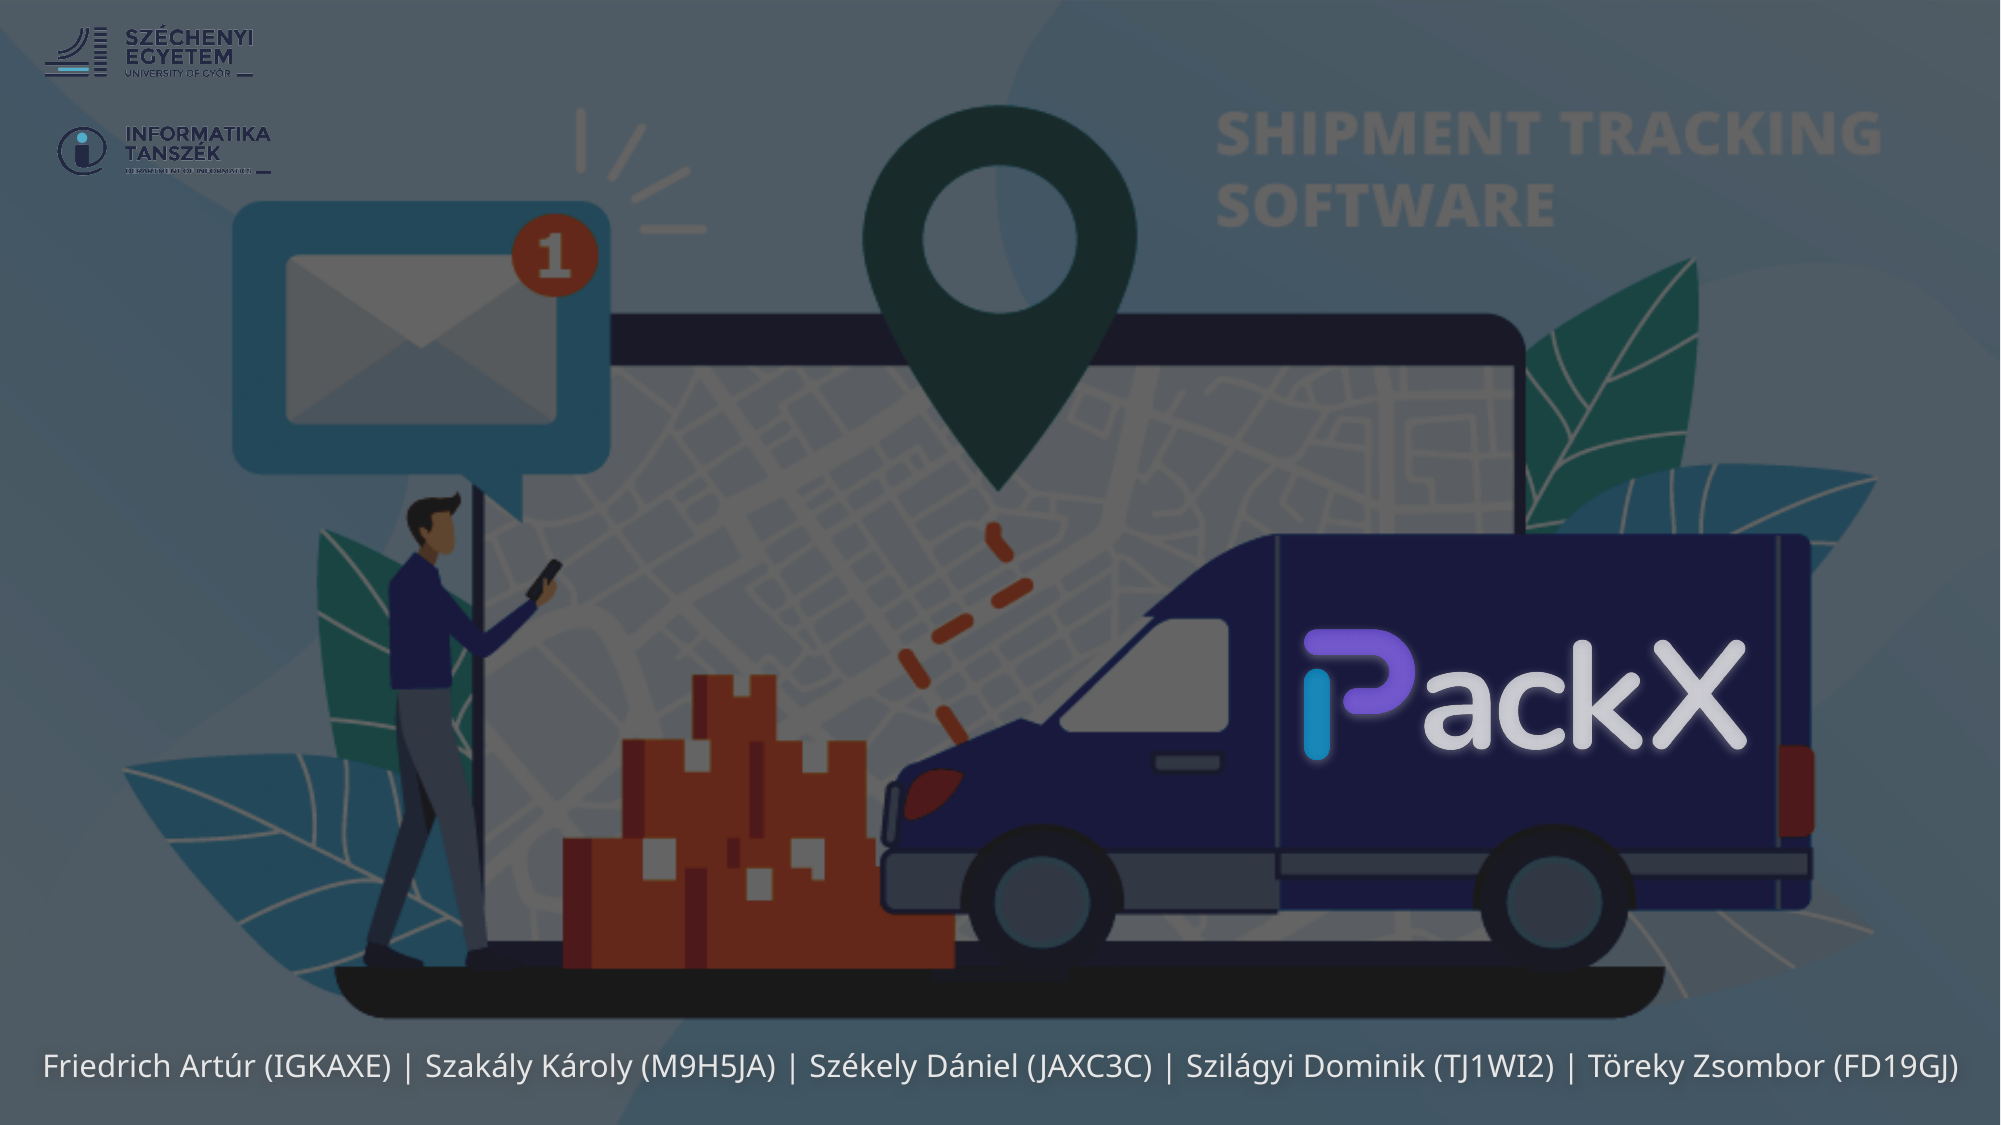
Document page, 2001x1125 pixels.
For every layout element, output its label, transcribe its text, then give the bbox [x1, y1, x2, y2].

subtitle Friedrich Artúr (IGKAXE) | Szakály Károly (M9H5JA) | Székely Dániel (JAXC3C) | Szilágyi Dominik (TJ1WI2) | Töreky Zsombor (FD19GJ) [26, 1042, 1978, 1103]
picture [0, 0, 2001, 1125]
